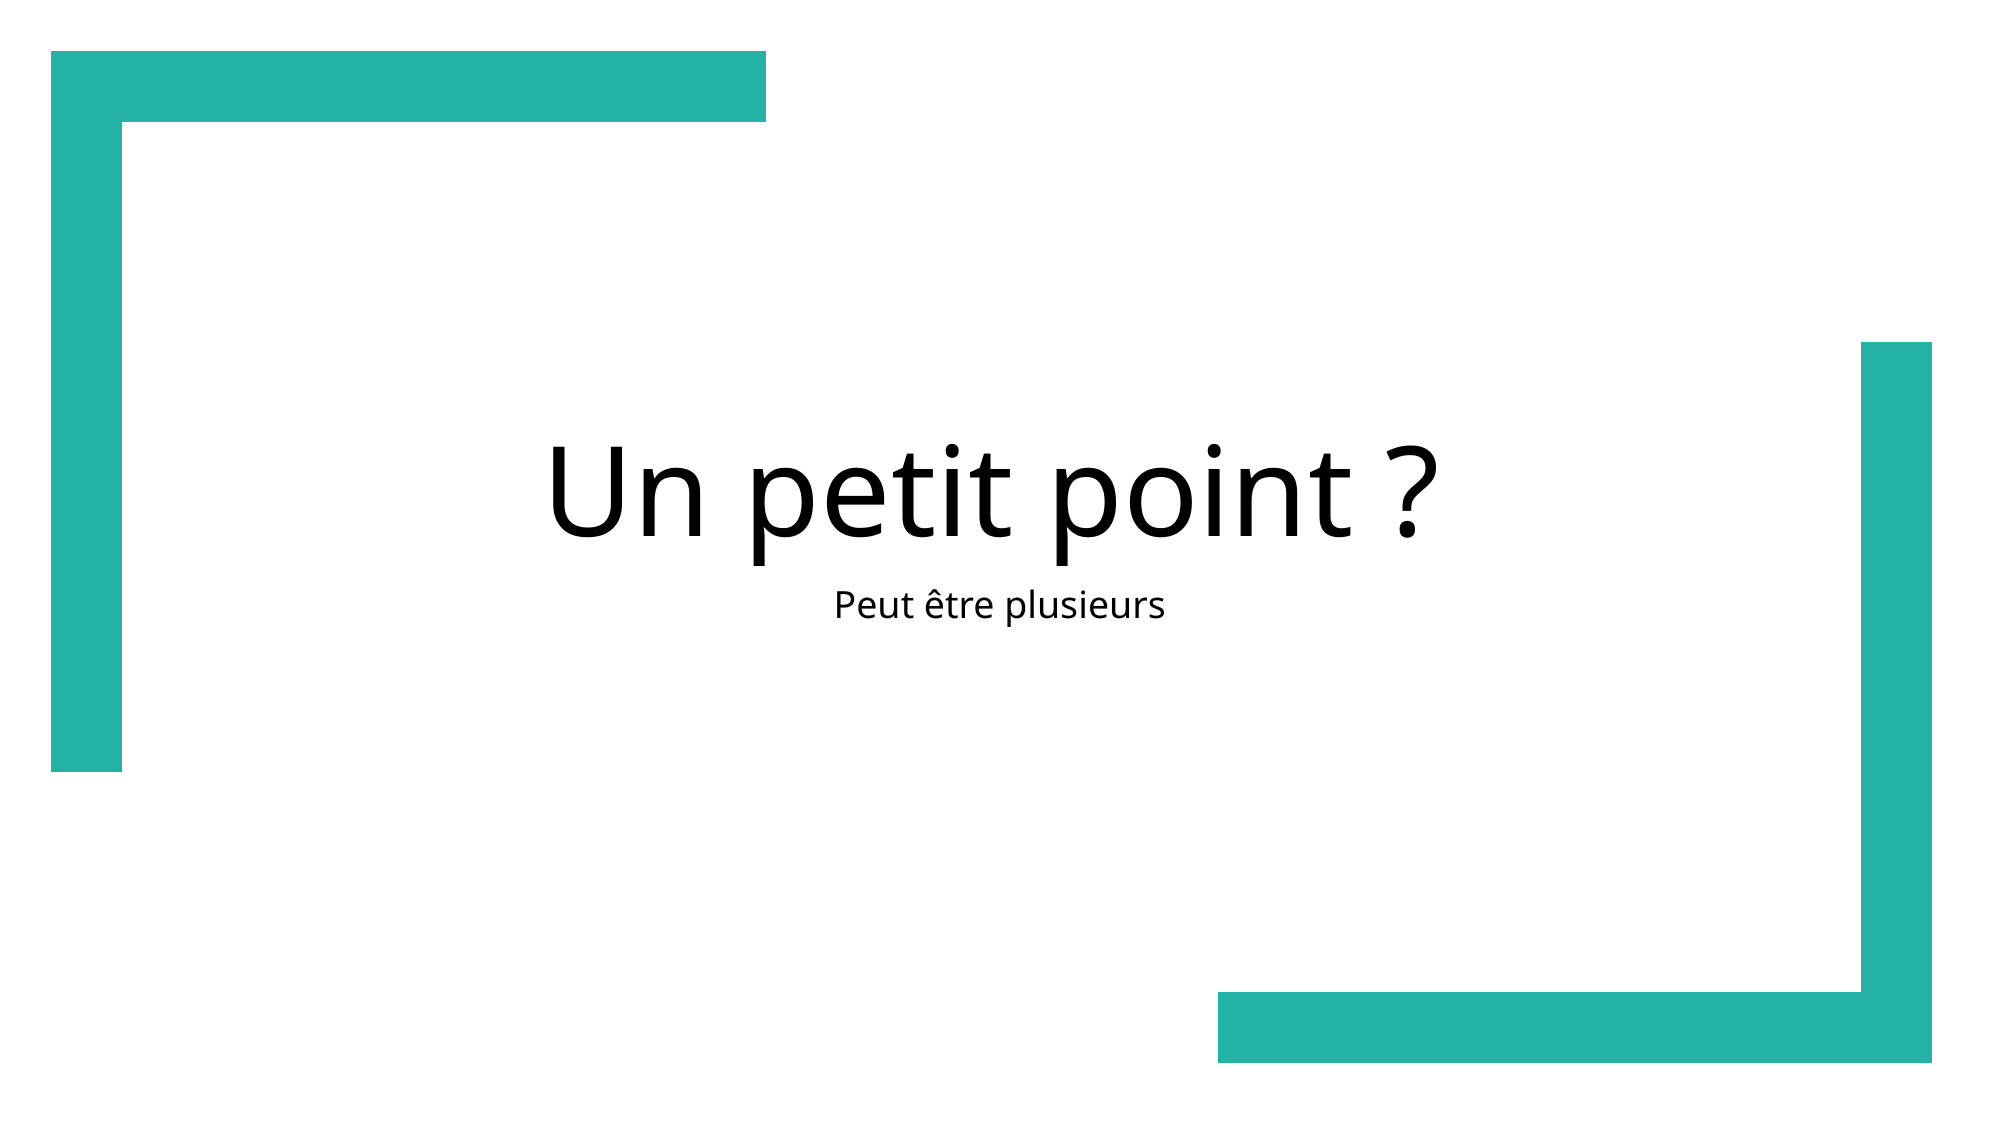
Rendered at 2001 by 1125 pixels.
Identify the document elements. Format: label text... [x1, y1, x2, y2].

text_box Un petit point ? [129, 369, 1855, 604]
text_box [1218, 992, 1932, 1063]
text_box [1861, 342, 1932, 1057]
text_box Peut être plusieurs [500, 573, 1500, 634]
text_box [51, 122, 122, 772]
text_box [51, 51, 766, 122]
